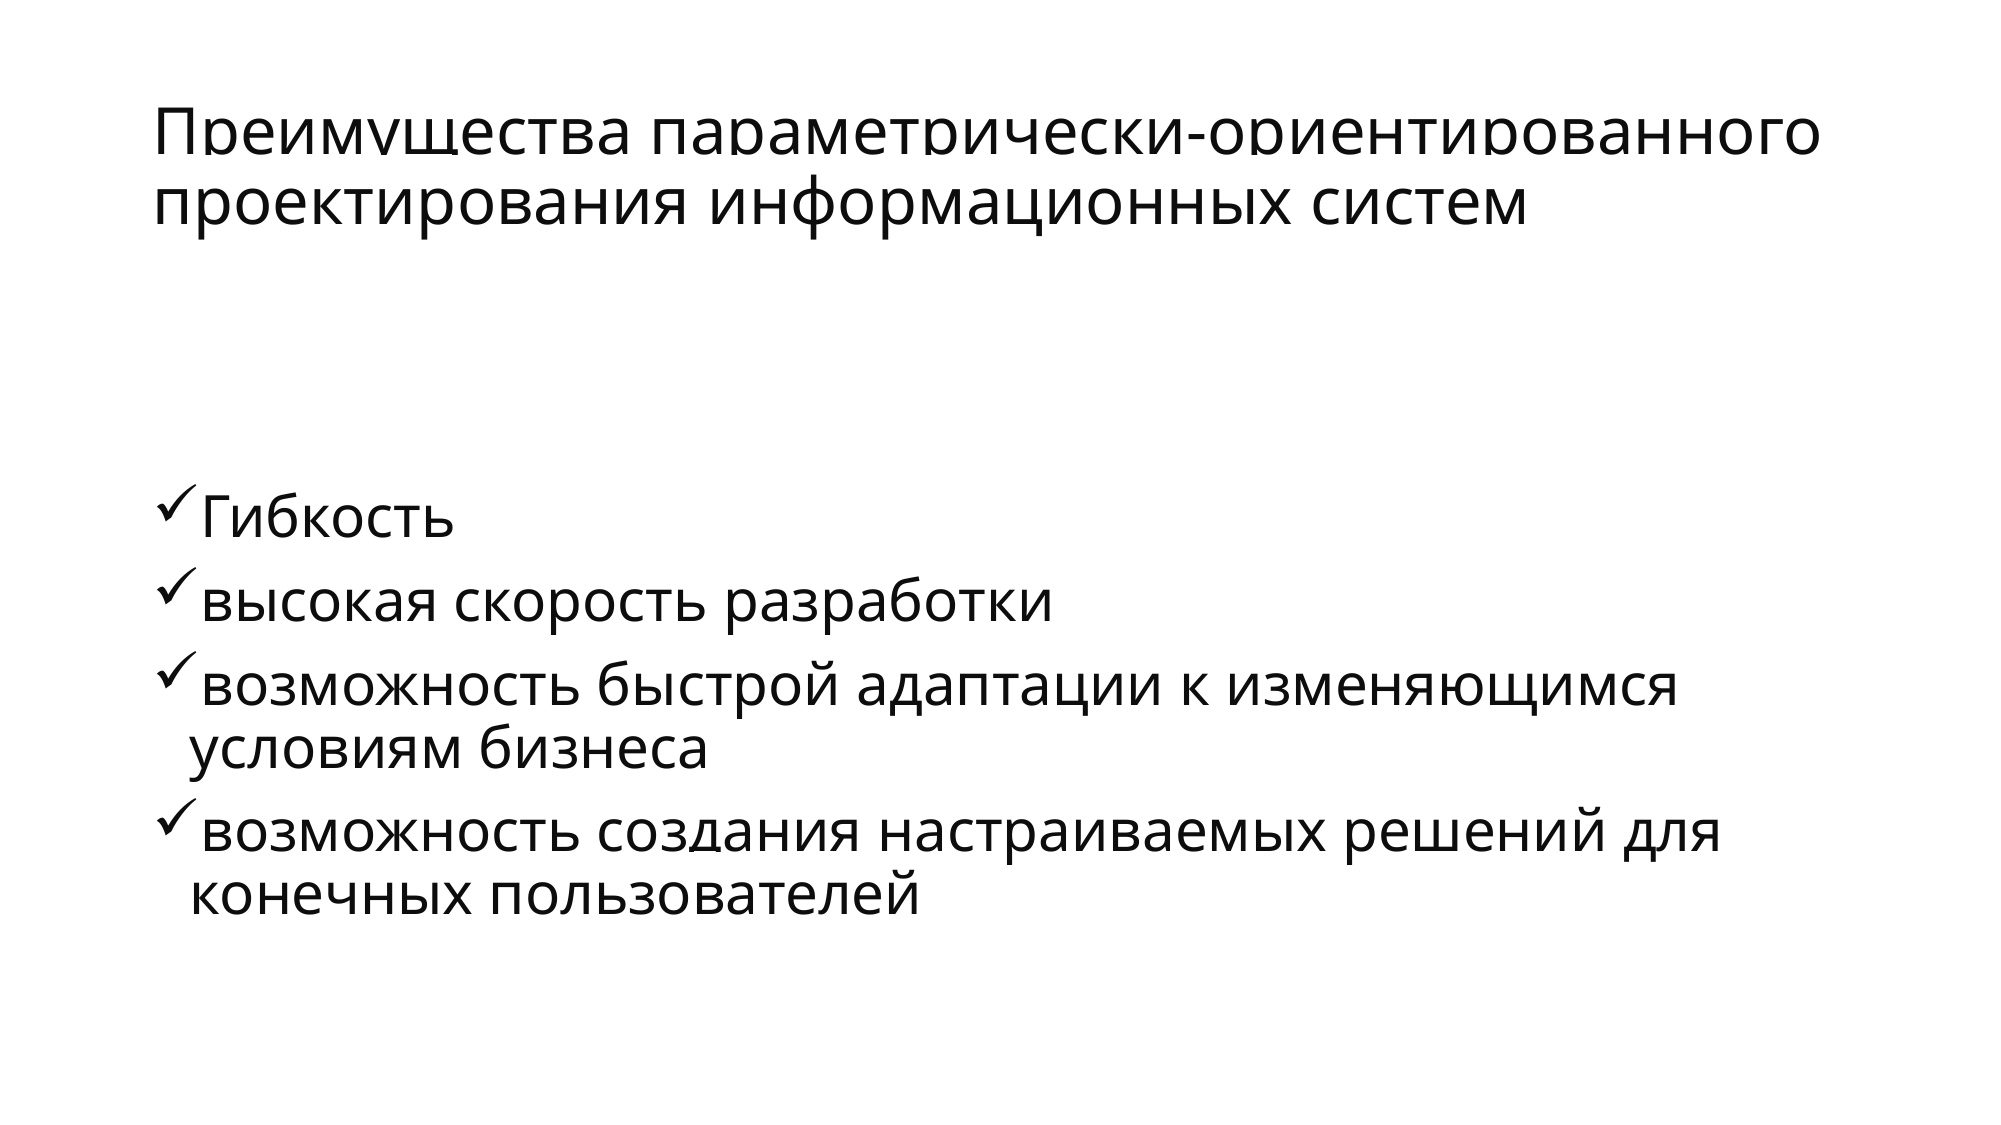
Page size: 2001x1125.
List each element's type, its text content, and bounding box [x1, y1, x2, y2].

title Преимущества параметрически-ориентированного проектирования информационных систем [137, 59, 1863, 278]
list Гибкость высокая скорость разработки возможность быстрой адаптации к изменяющимся условиям бизнеса возможность создания настраиваемых решений для конечных пользователей [137, 479, 1863, 1014]
